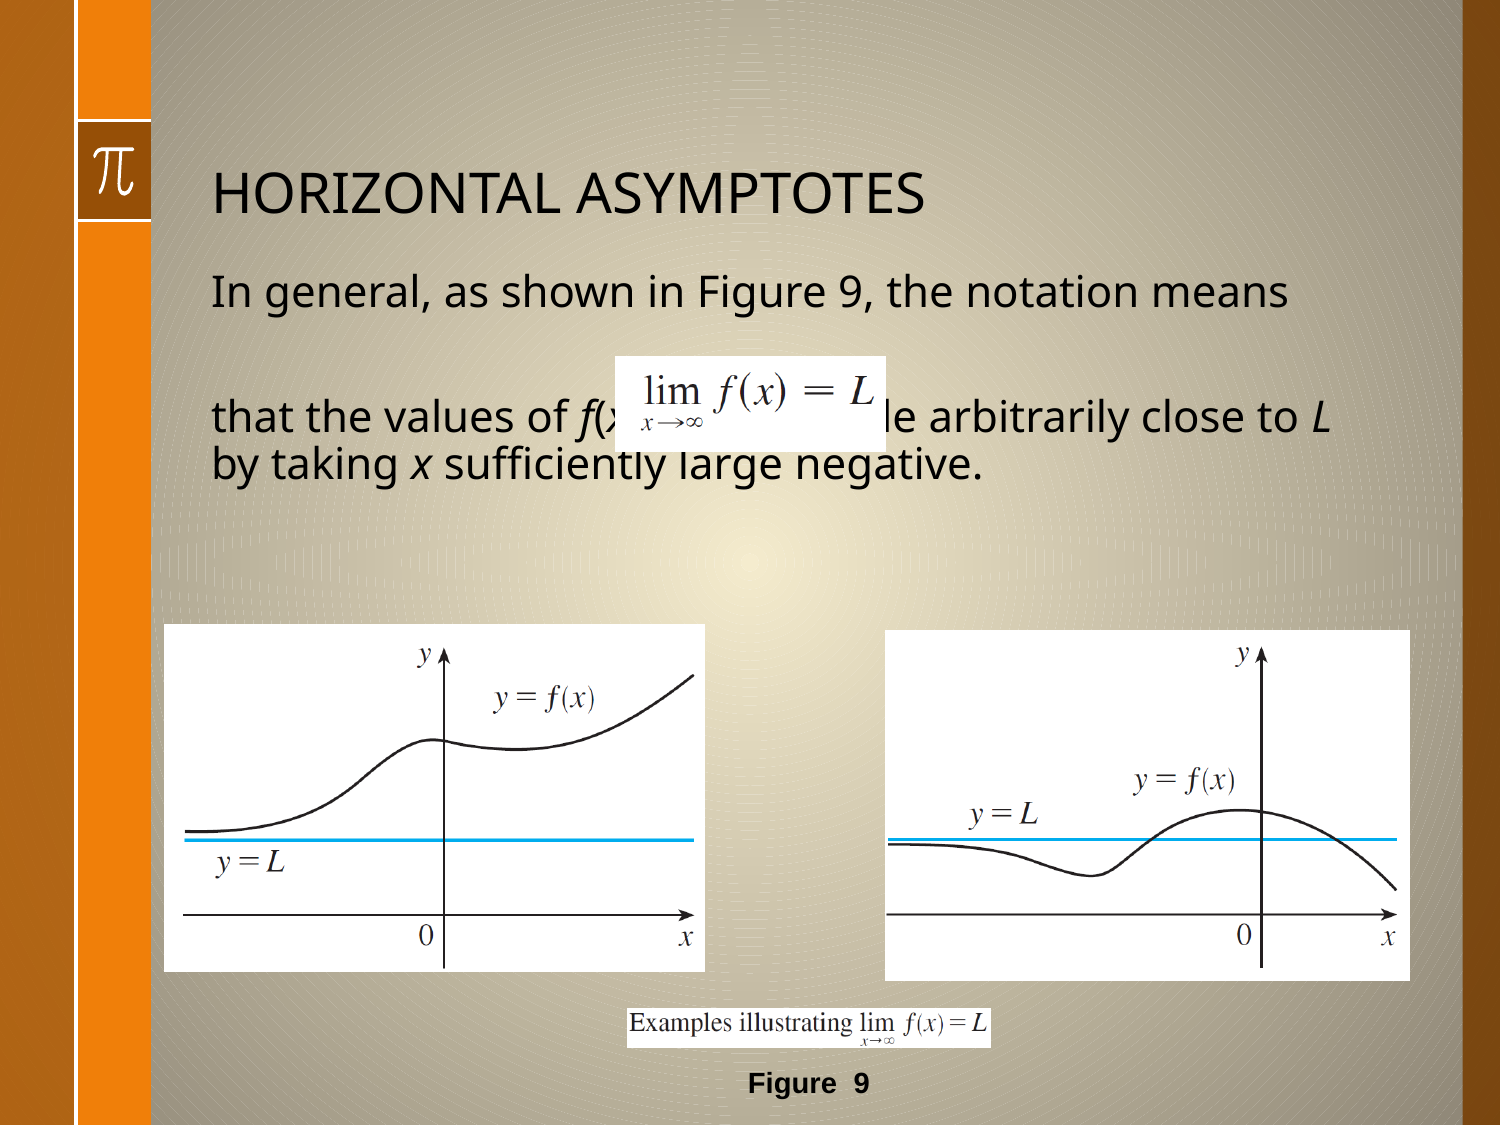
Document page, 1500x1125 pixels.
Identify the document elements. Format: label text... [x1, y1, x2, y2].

title HORIZONTAL ASYMPTOTES [196, 29, 1400, 233]
picture [884, 630, 1410, 981]
picture [164, 624, 705, 973]
list In general, as shown in Figure 9, the notation means that the values of f(x) can be made arbitrarily close to L by taking x sufficiently large negative. [196, 262, 1400, 1013]
text_box Figure 9 [733, 1057, 885, 1107]
picture [614, 356, 886, 452]
picture [627, 1008, 991, 1048]
